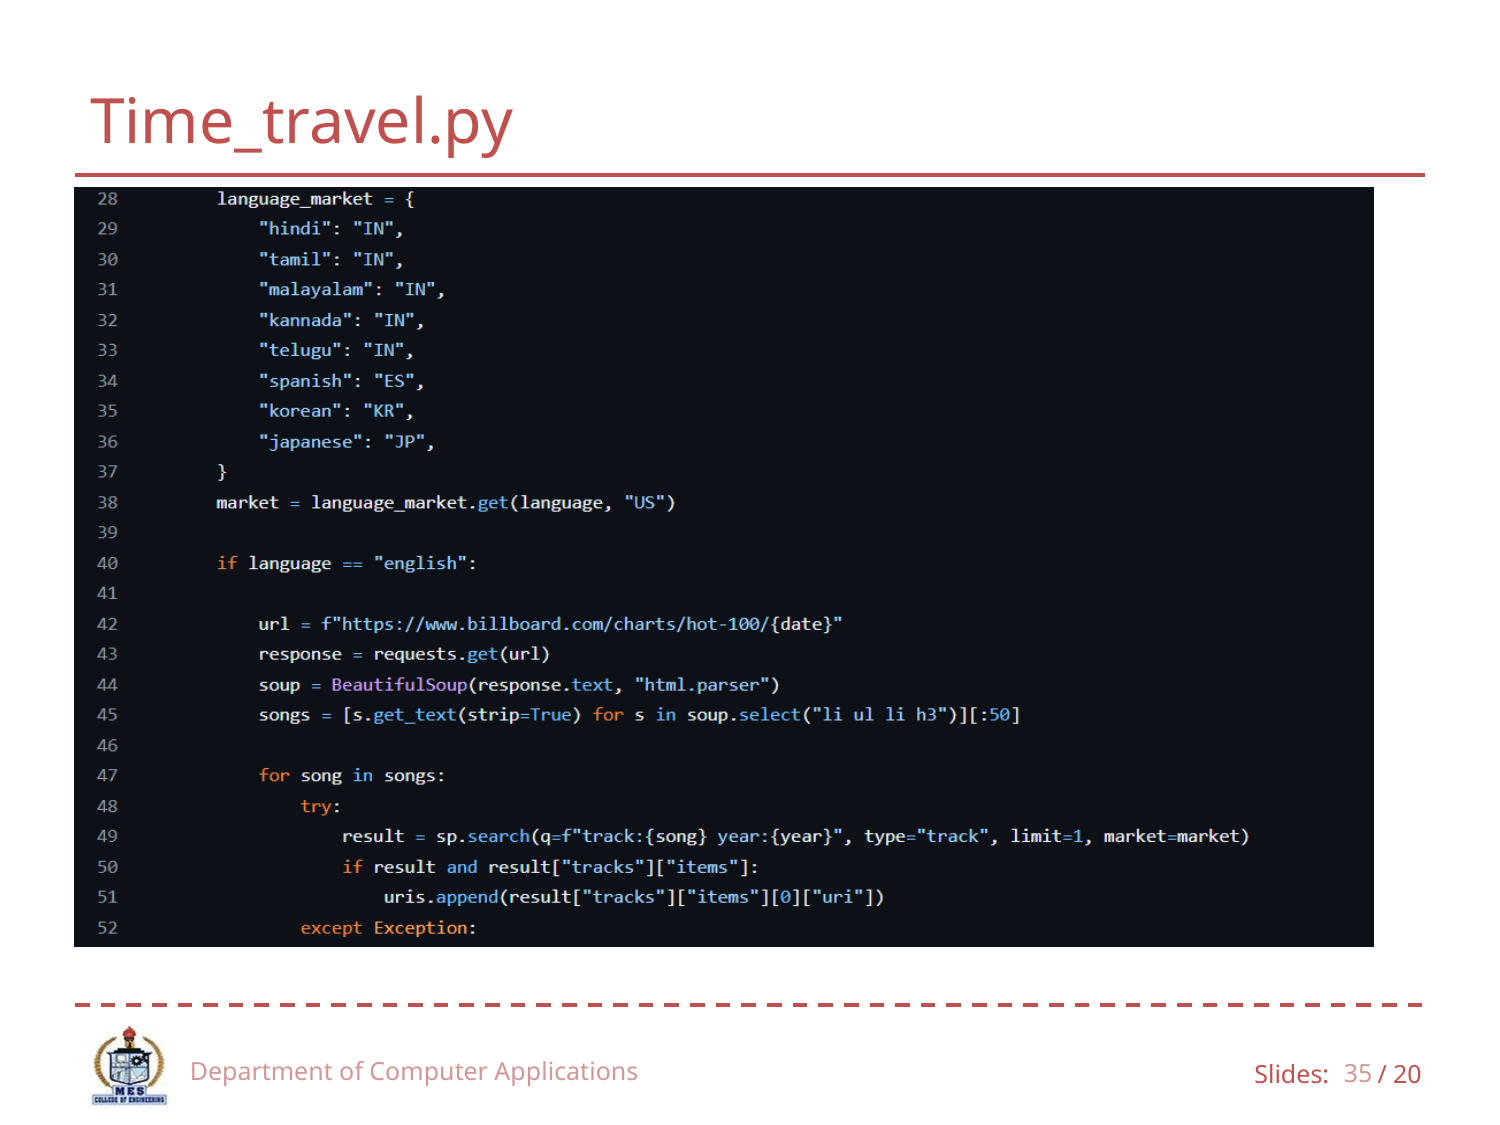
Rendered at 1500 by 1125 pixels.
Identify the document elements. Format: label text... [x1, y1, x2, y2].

slide_number 35 [1325, 1044, 1388, 1105]
title Time_travel.py [73, 48, 1427, 189]
footer Department of Computer Applications [174, 1042, 675, 1103]
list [74, 187, 1374, 948]
picture [87, 1023, 171, 1109]
